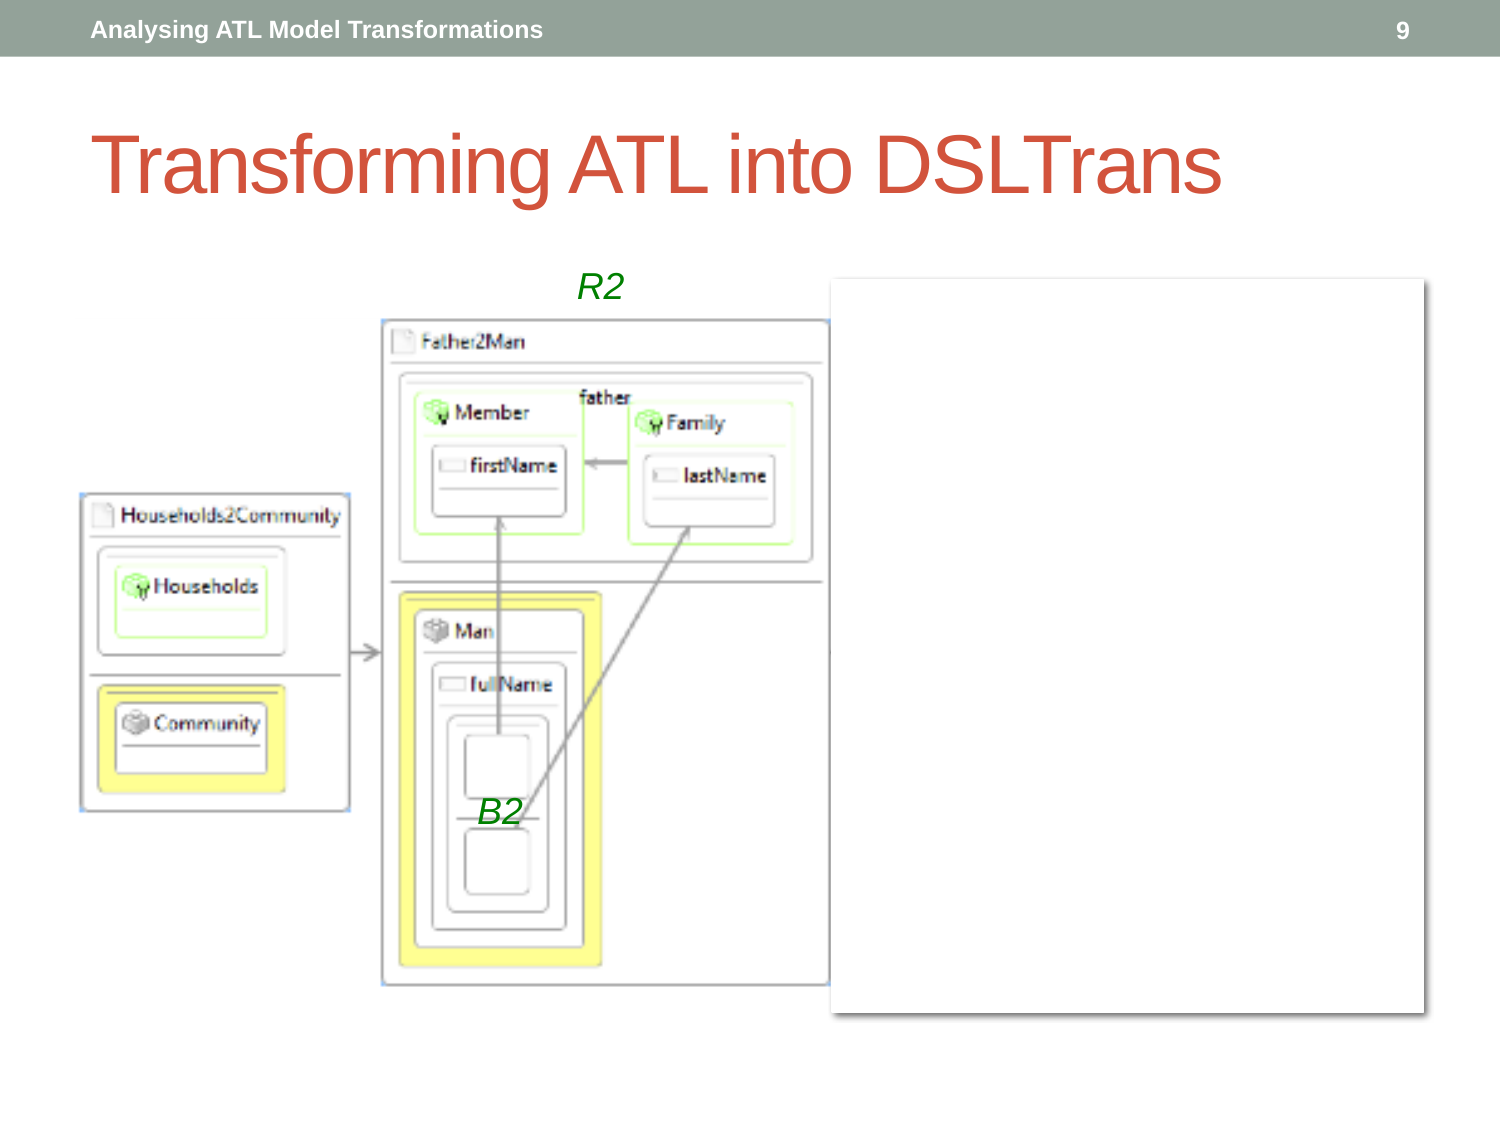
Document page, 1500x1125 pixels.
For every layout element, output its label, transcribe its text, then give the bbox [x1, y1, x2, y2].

title Transforming ATL into DSLTrans [75, 79, 1425, 242]
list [74, 254, 1426, 1055]
slide_number 9 [1250, 2, 1425, 57]
